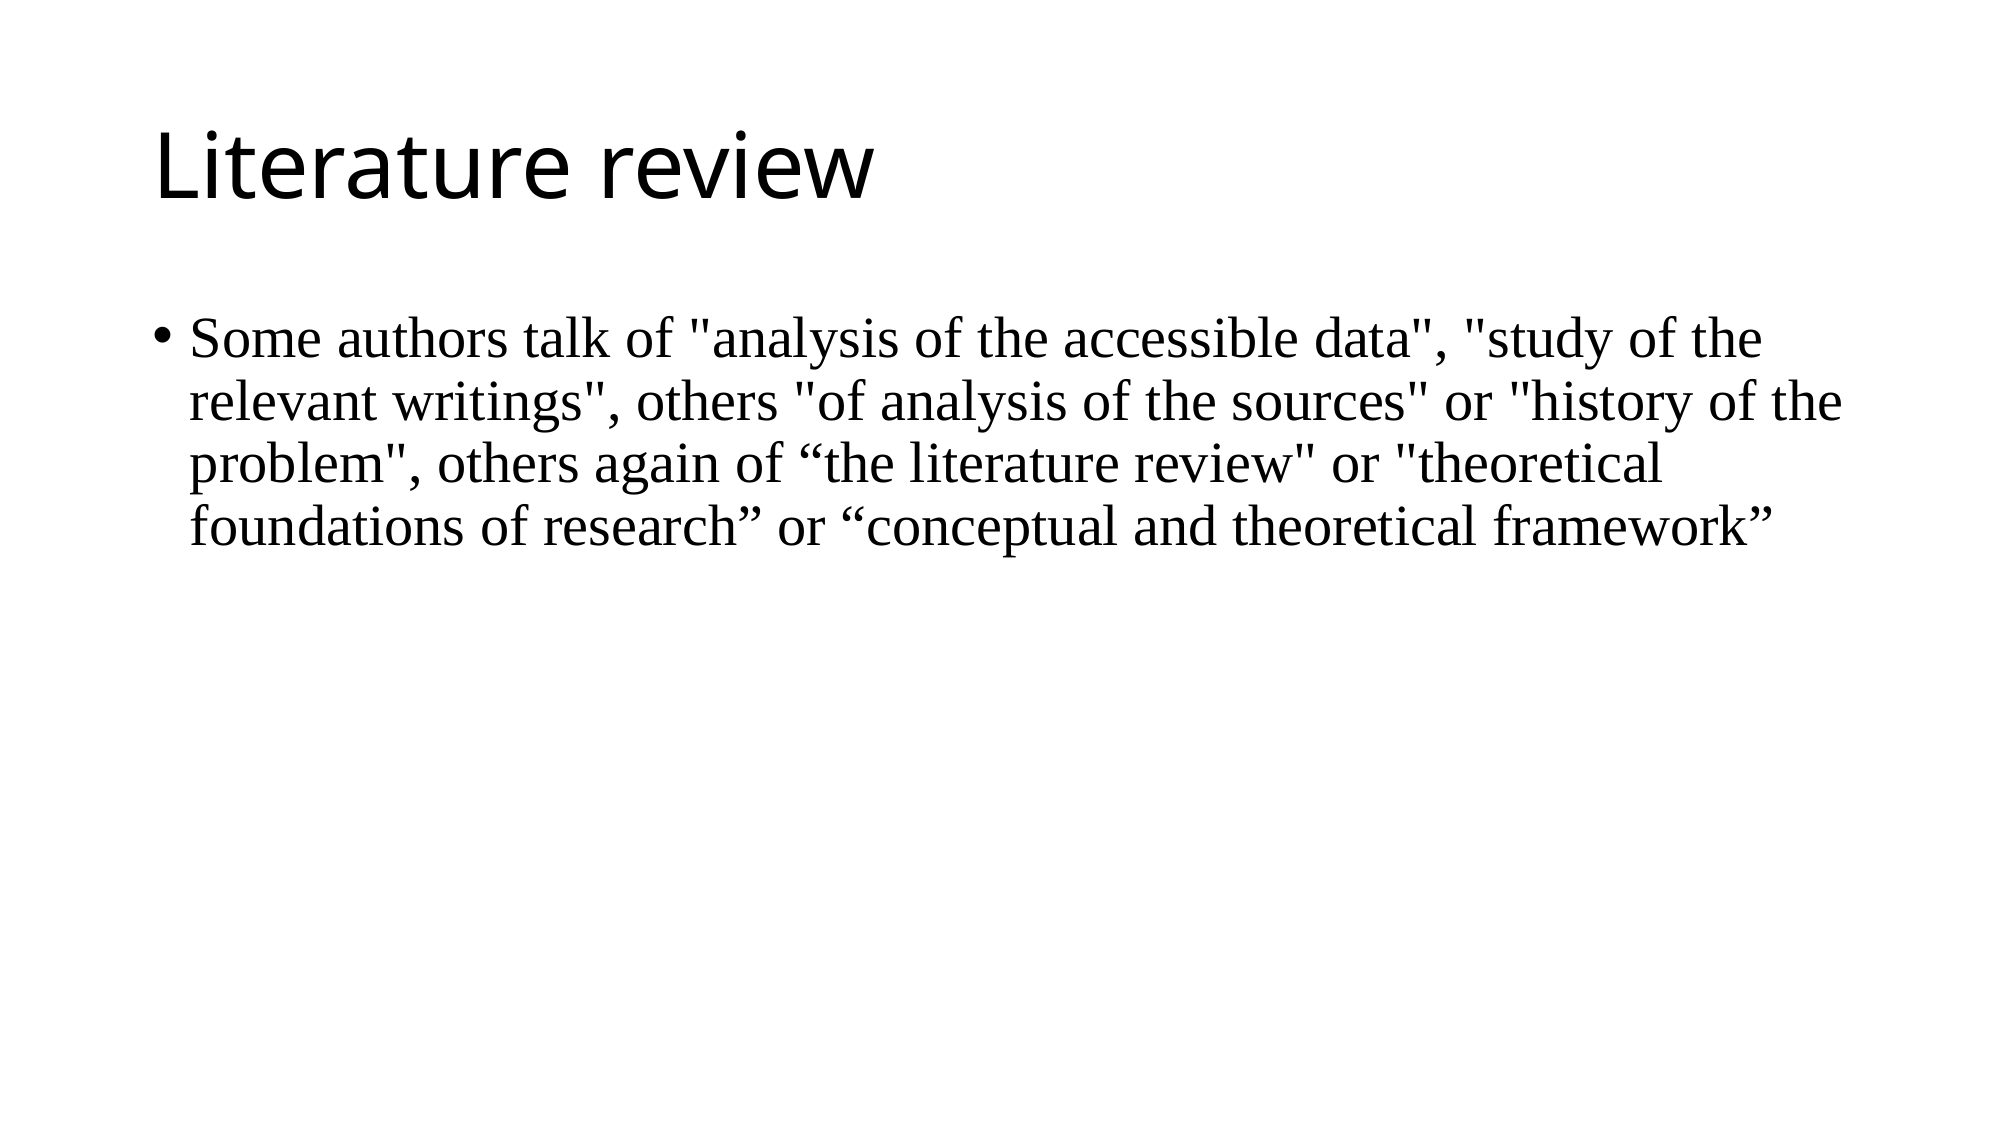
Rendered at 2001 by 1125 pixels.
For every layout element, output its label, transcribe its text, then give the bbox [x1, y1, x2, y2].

title Literature review [137, 59, 1863, 278]
list Some authors talk of "analysis of the accessible data", "study of the relevant writings", others "of analysis of the sources" or "history of the problem", others again of “the literature review" or "theoretical foundations of research” or “conceptual and theoretical framework” [137, 299, 1863, 1014]
